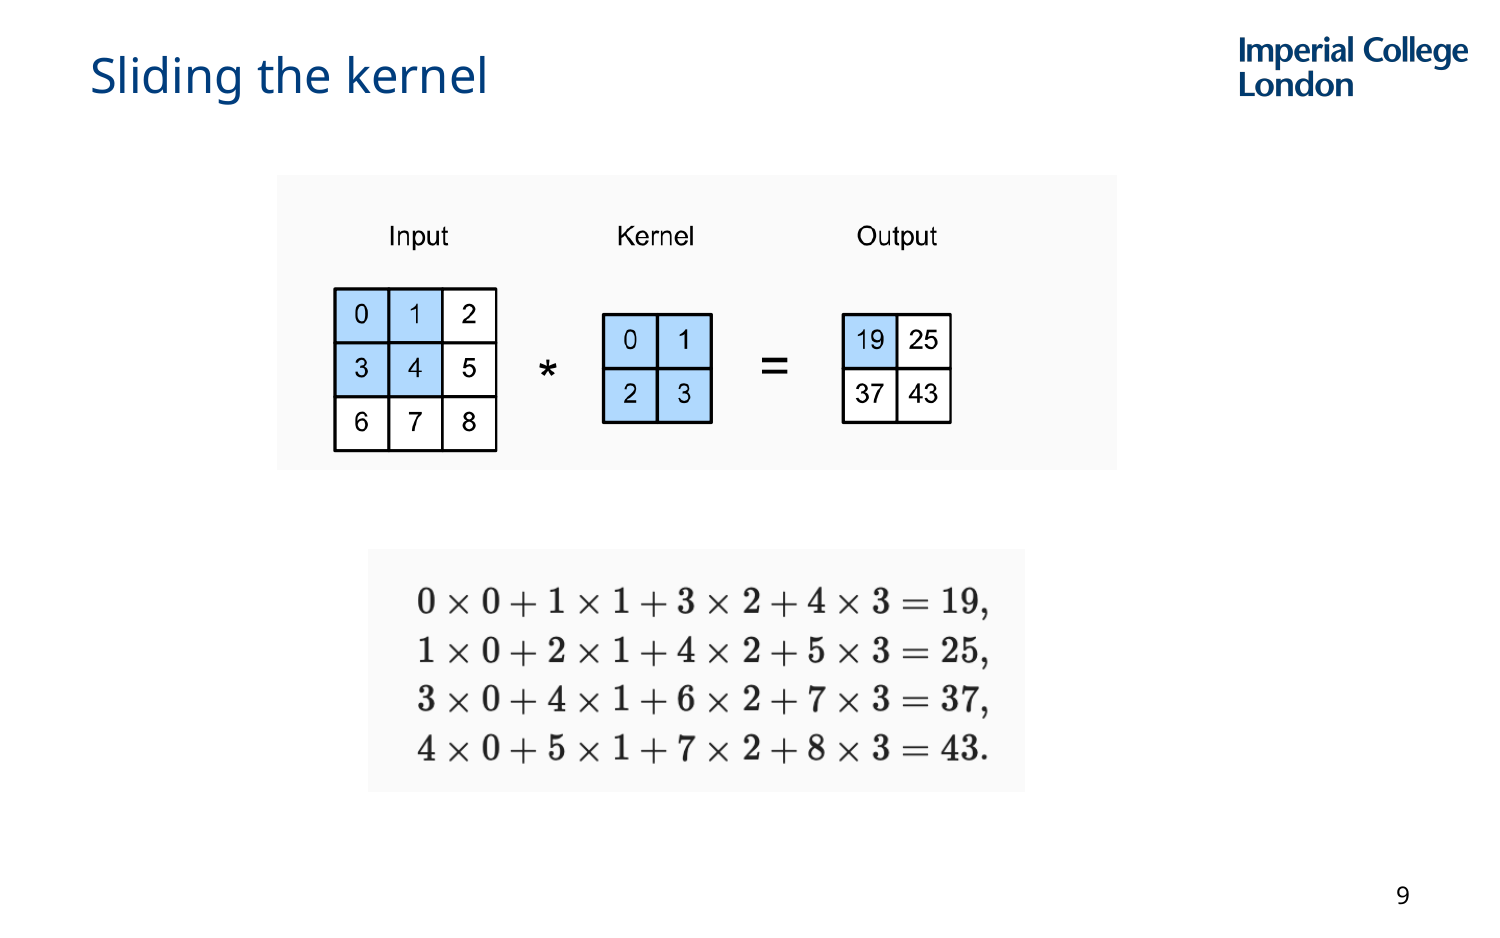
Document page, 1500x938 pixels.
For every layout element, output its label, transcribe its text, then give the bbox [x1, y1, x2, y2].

title Sliding the kernel [75, 0, 1425, 153]
picture [277, 175, 1117, 470]
picture [368, 549, 1026, 792]
slide_number 9 [1074, 872, 1426, 920]
picture [1425, 18, 1486, 114]
